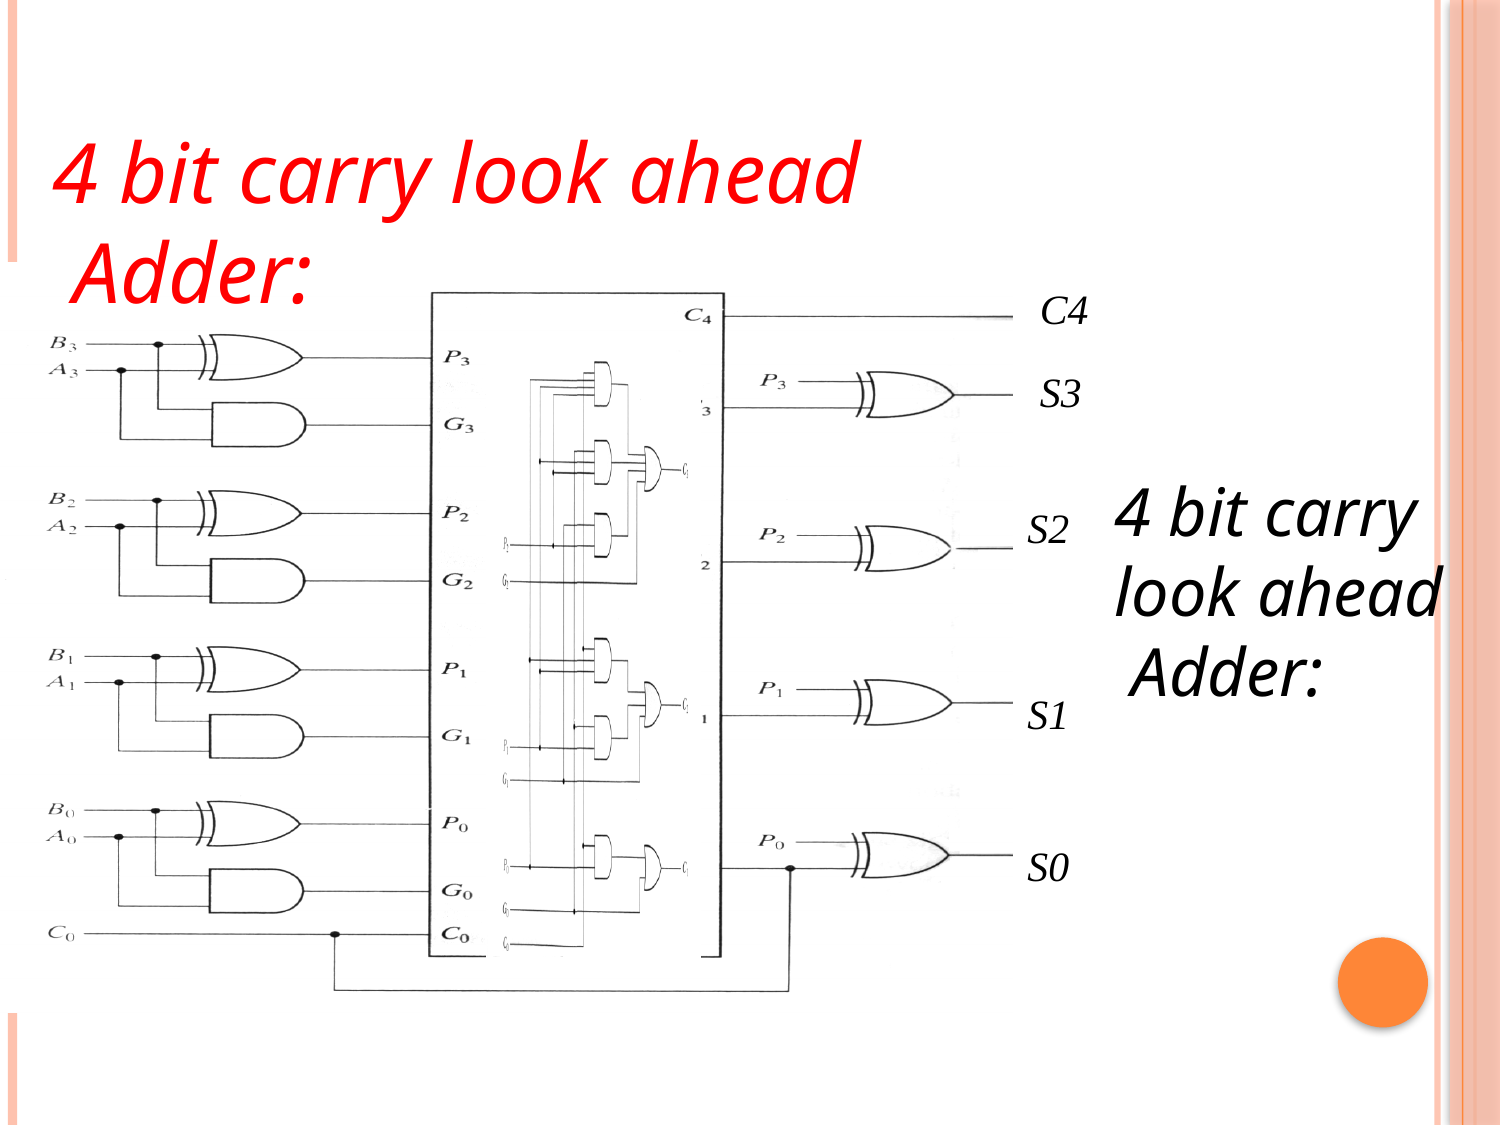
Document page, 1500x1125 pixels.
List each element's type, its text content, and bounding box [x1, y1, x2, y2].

picture [0, 261, 1013, 1013]
text_box 4 bit carry look ahead Adder: [1119, 462, 1475, 718]
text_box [1011, 274, 1113, 899]
text_box 4 bit carry look ahead Adder: [37, 112, 938, 259]
